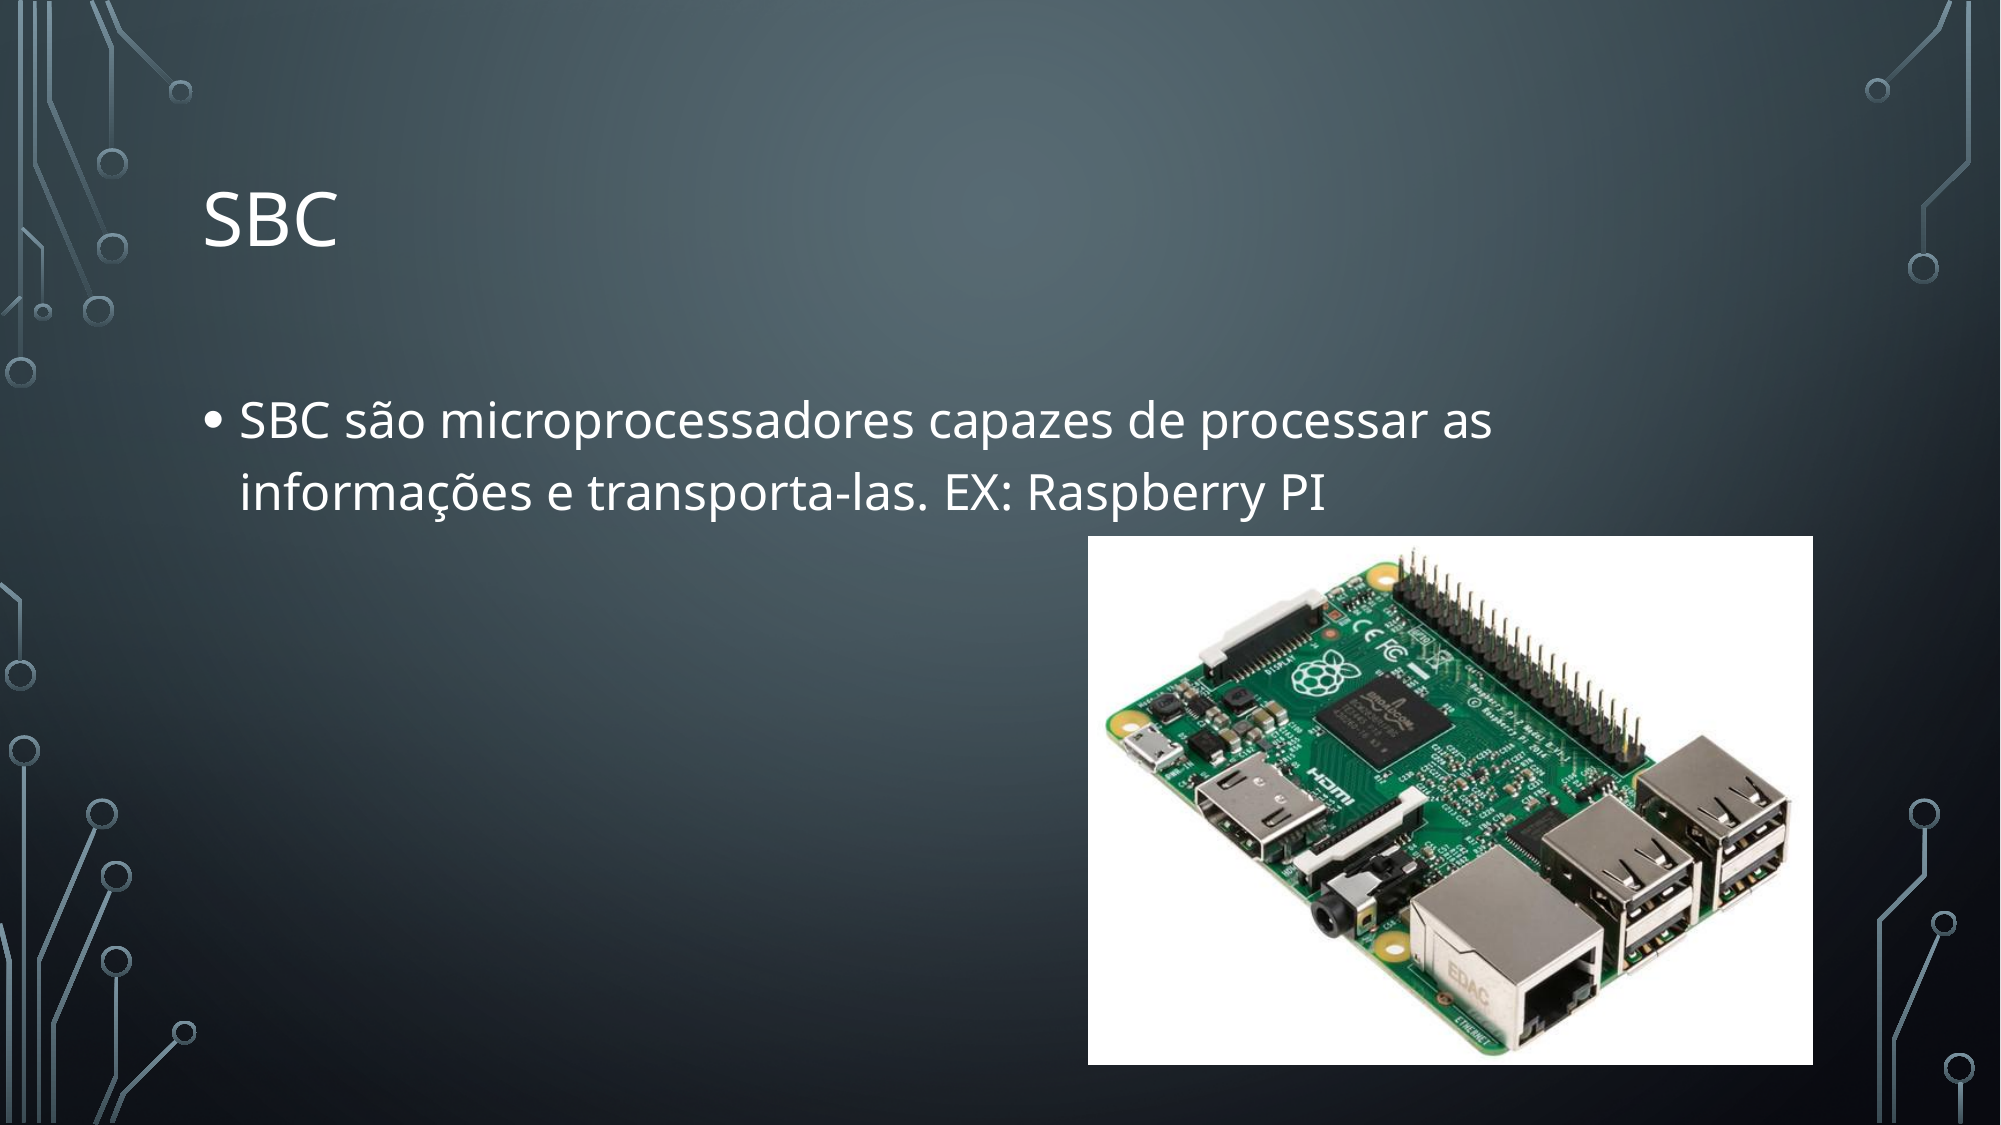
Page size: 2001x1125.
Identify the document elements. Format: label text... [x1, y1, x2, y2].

picture [1087, 535, 1813, 1065]
list SBC são microprocessadores capazes de processar as informações e transporta-las. EX: Raspberry PI [187, 369, 1813, 950]
title SBC [187, 101, 1813, 344]
